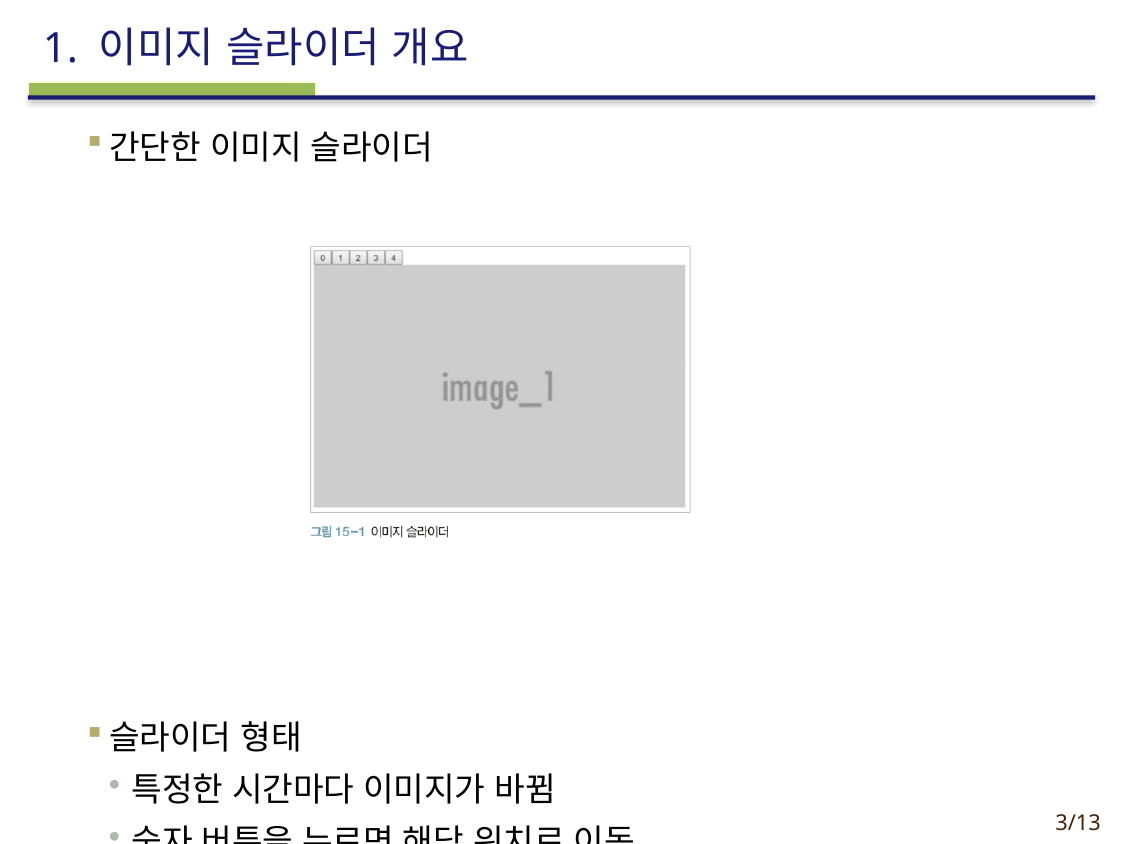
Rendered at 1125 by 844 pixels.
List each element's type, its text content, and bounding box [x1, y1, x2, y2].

picture [305, 242, 693, 544]
title 1. 이미지 슬라이더 개요 [27, 10, 958, 82]
list 간단한 이미지 슬라이더 슬라이더 형태 특정한 시간마다 이미지가 바뀜 숫자 버튼을 누르면 해당 위치로 이동 [28, 114, 1097, 818]
